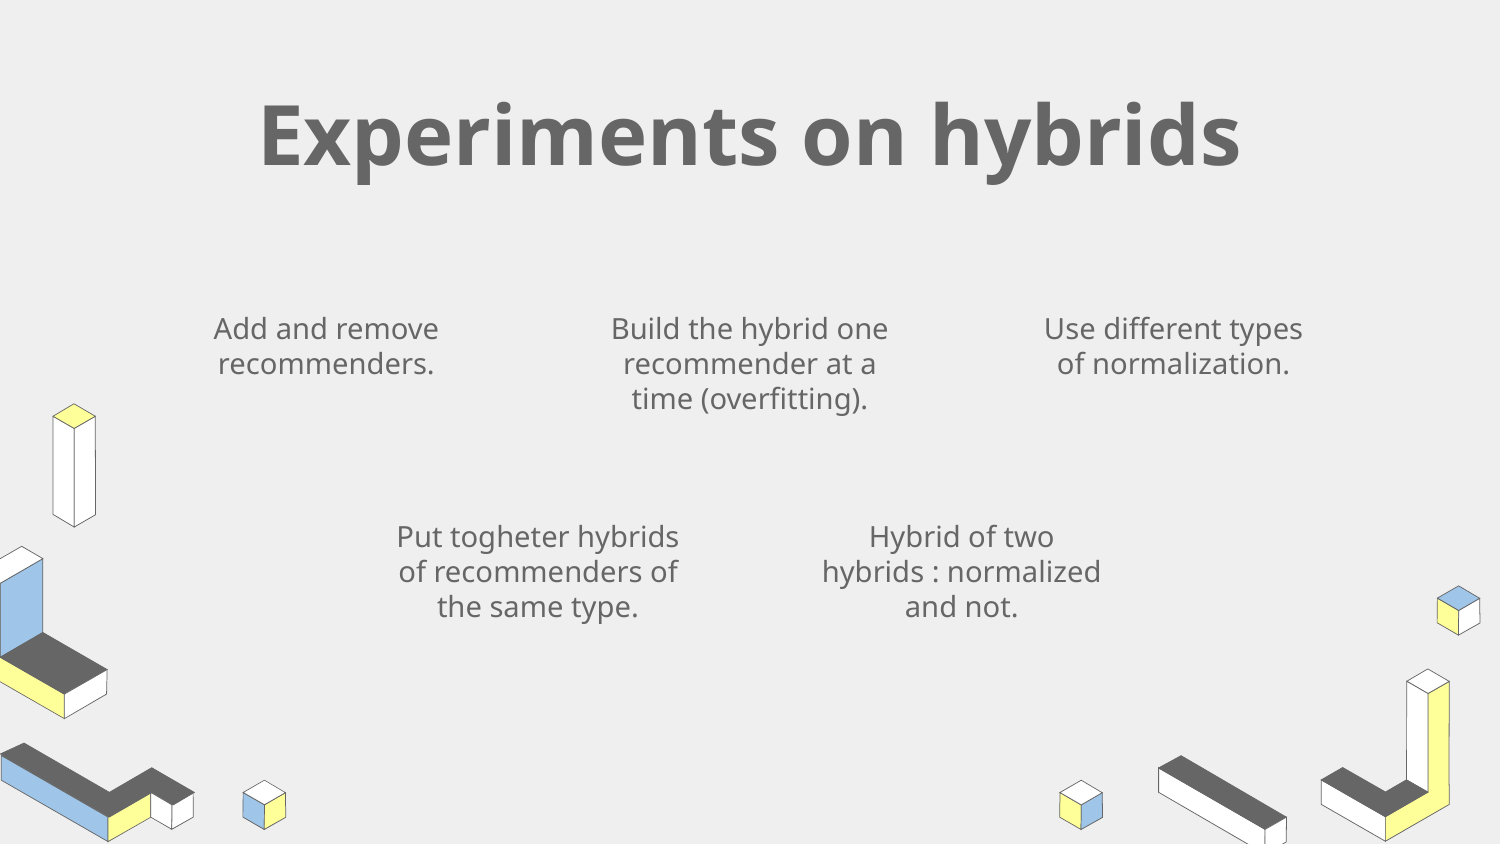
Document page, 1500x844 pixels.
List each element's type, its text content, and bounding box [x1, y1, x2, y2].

title Experiments on hybrids [118, 67, 1382, 191]
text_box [375, 503, 1125, 609]
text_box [163, 294, 1337, 400]
